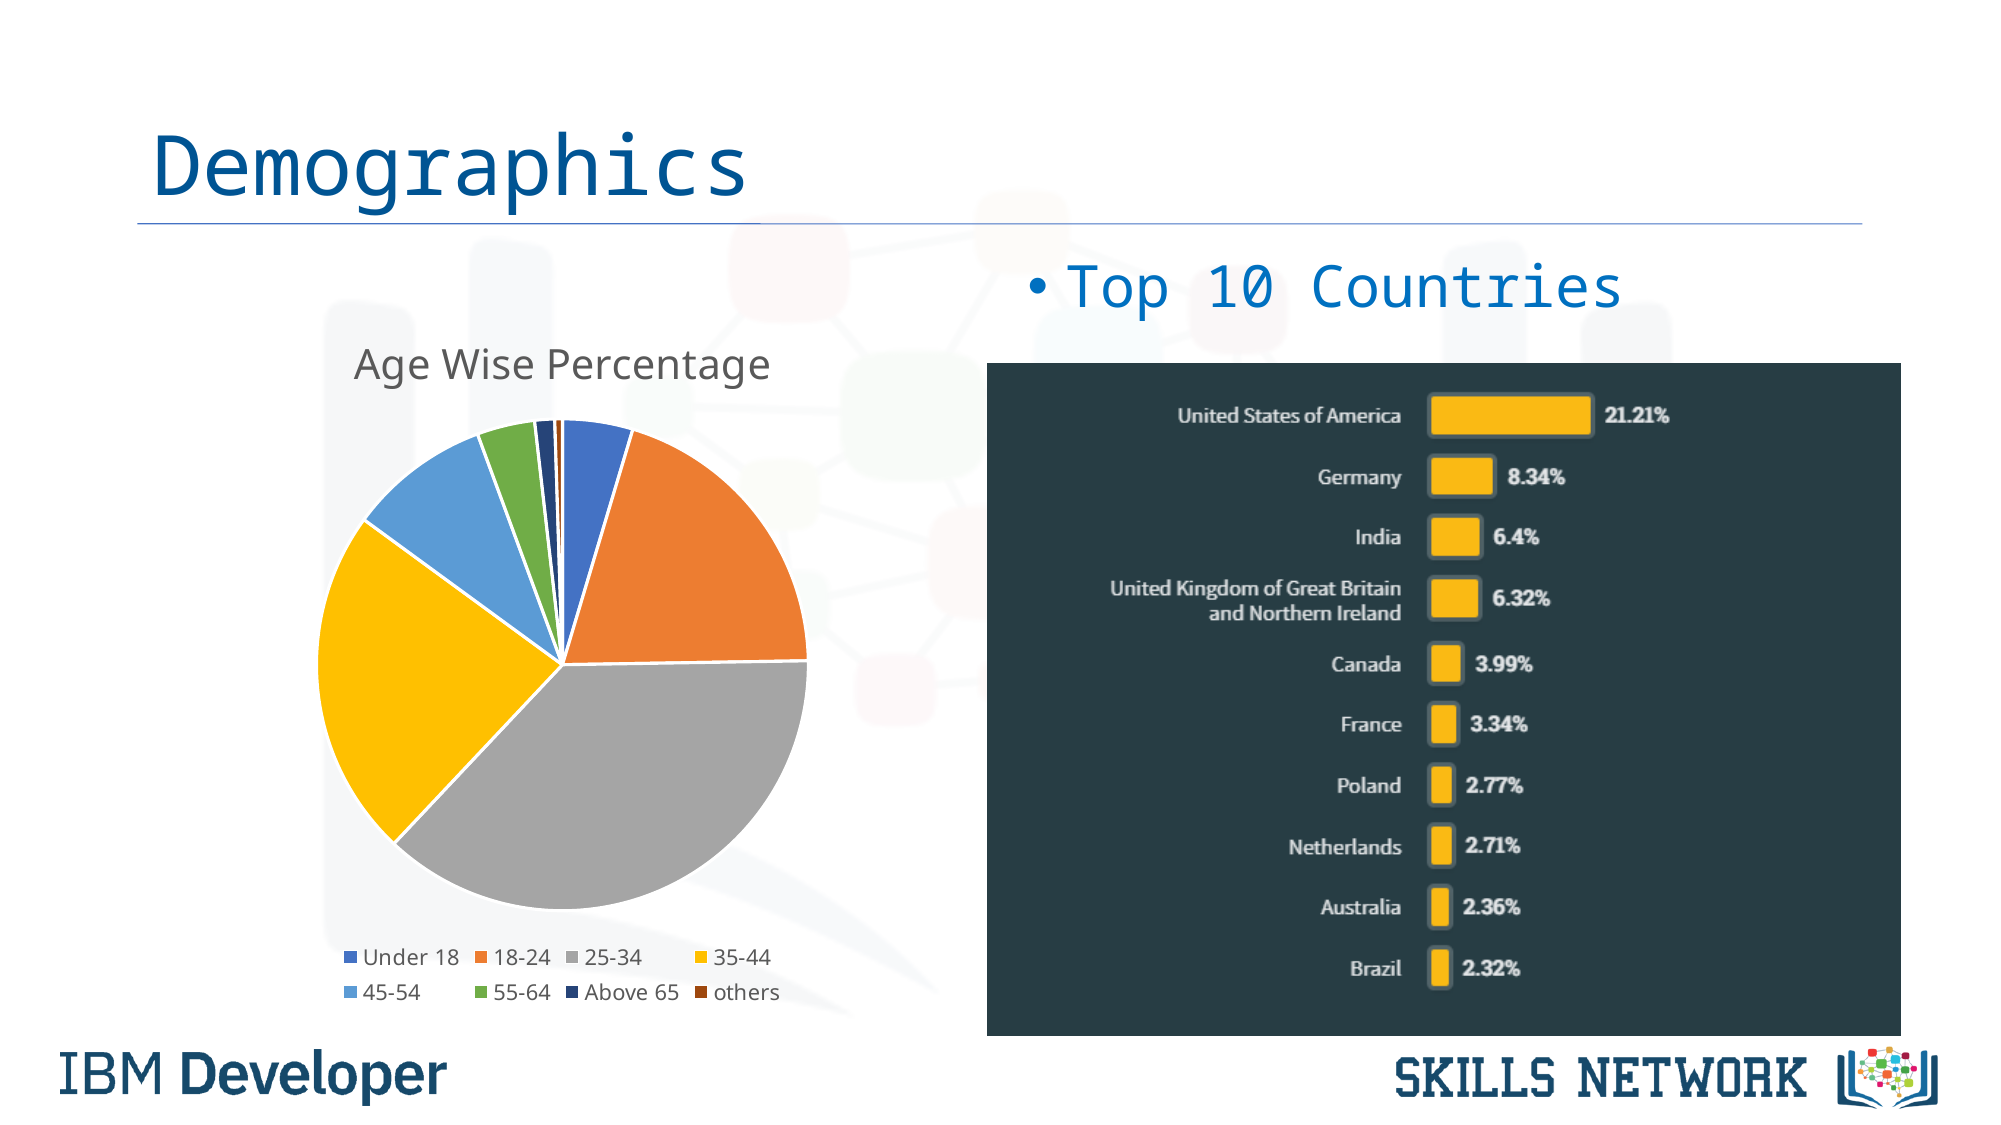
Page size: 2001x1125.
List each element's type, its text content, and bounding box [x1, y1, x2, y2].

title Demographics [137, 59, 1863, 278]
list Top 10 Countries [1012, 249, 1863, 363]
picture [987, 363, 1901, 1036]
picture [55, 1045, 459, 1108]
chart [137, 299, 988, 1014]
picture [1390, 1045, 1945, 1111]
